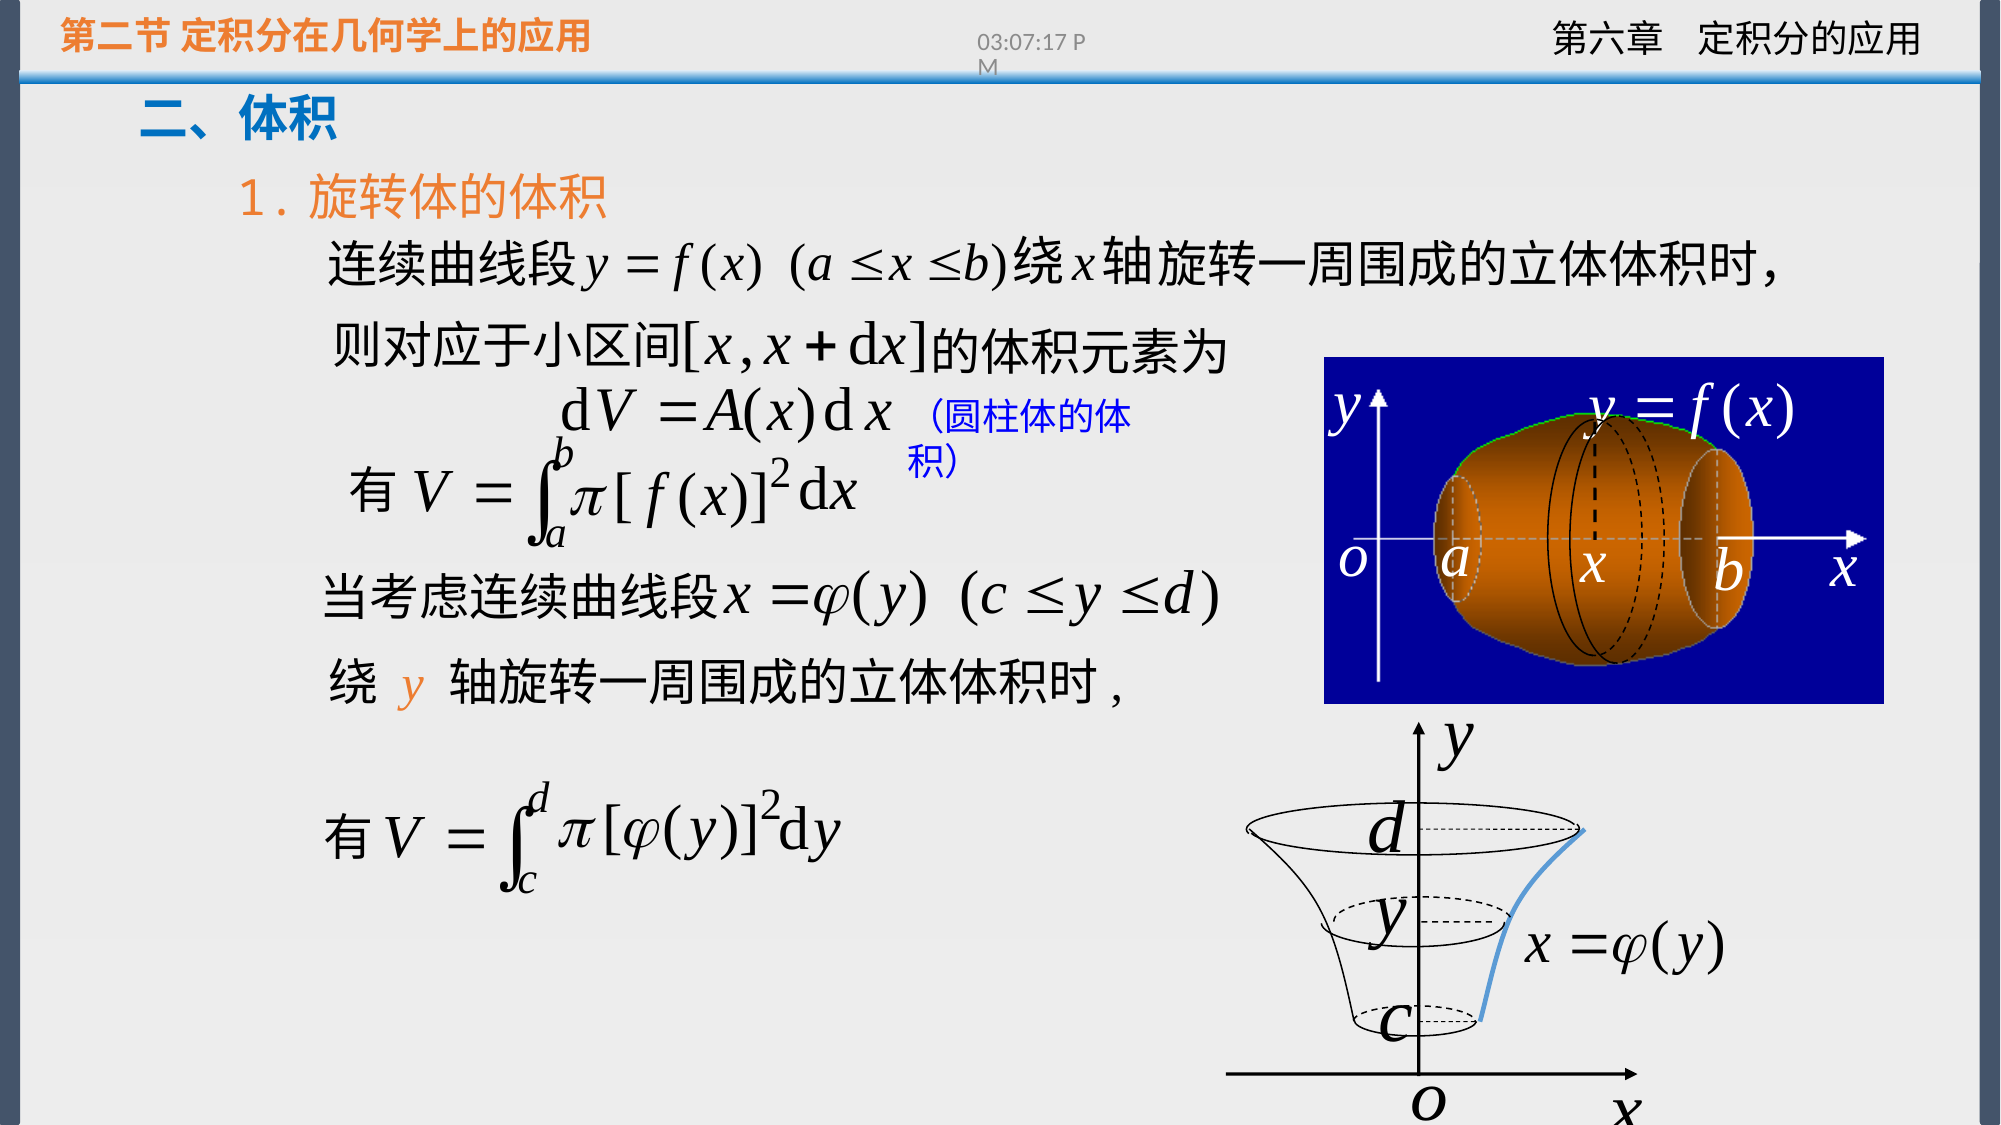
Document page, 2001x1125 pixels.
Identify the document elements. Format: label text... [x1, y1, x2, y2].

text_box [558, 381, 894, 448]
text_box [1355, 884, 1497, 961]
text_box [604, 448, 793, 533]
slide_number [962, 10, 1106, 71]
text_box 旋转一周围成的立体体积时， [1157, 226, 1809, 293]
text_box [413, 427, 604, 563]
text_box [1579, 377, 1797, 445]
text_box 连续曲线段 [312, 212, 689, 313]
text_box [1547, 419, 1642, 656]
text_box 有 [333, 451, 413, 527]
text_box 1.旋转体的体积 [236, 153, 638, 226]
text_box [1569, 415, 1665, 664]
text_box 二、体积 [123, 77, 371, 156]
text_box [578, 232, 1153, 296]
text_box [718, 564, 1223, 632]
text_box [591, 779, 785, 866]
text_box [796, 460, 861, 528]
text_box 当考虑连续曲线段 [304, 558, 917, 634]
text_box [1246, 802, 1355, 1022]
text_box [384, 772, 591, 909]
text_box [1368, 990, 1422, 1056]
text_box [682, 315, 927, 383]
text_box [1249, 824, 1580, 1036]
text_box 第二节 定积分在几何学上的应用 [44, 4, 638, 64]
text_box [1422, 802, 1575, 824]
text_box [776, 800, 845, 868]
text_box 绕 y 轴旋转一周围成的立体体积时, [313, 643, 1264, 719]
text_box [1323, 357, 1884, 704]
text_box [1226, 709, 1734, 1125]
text_box 有 [308, 797, 384, 873]
text_box 则对应于小区间 [317, 306, 1155, 381]
text_box （圆柱体的体积） [892, 385, 1199, 491]
text_box 的体积元素为 [930, 314, 1231, 381]
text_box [1355, 784, 1422, 867]
